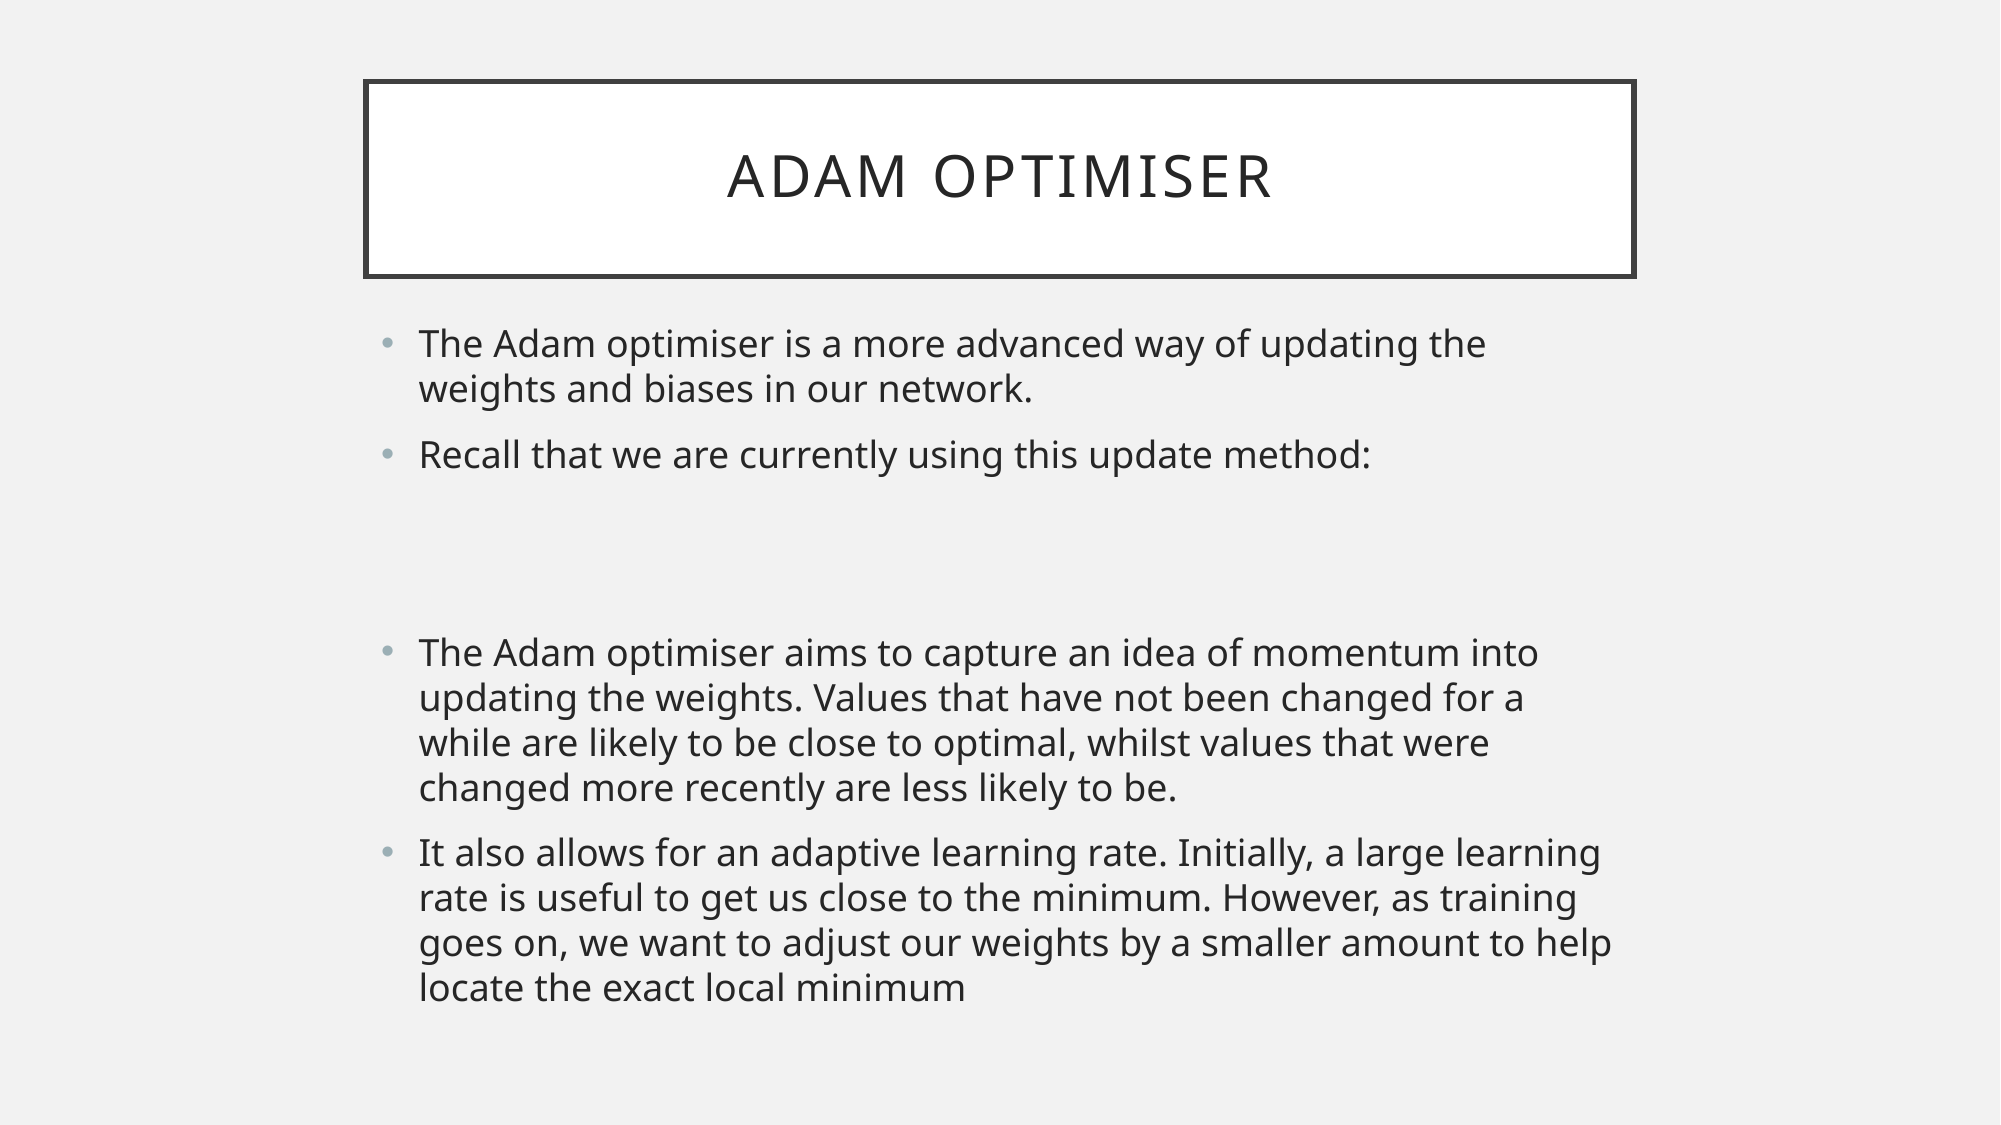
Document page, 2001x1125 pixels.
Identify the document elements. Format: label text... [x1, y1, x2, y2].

title Adam optimiser [363, 79, 1637, 279]
